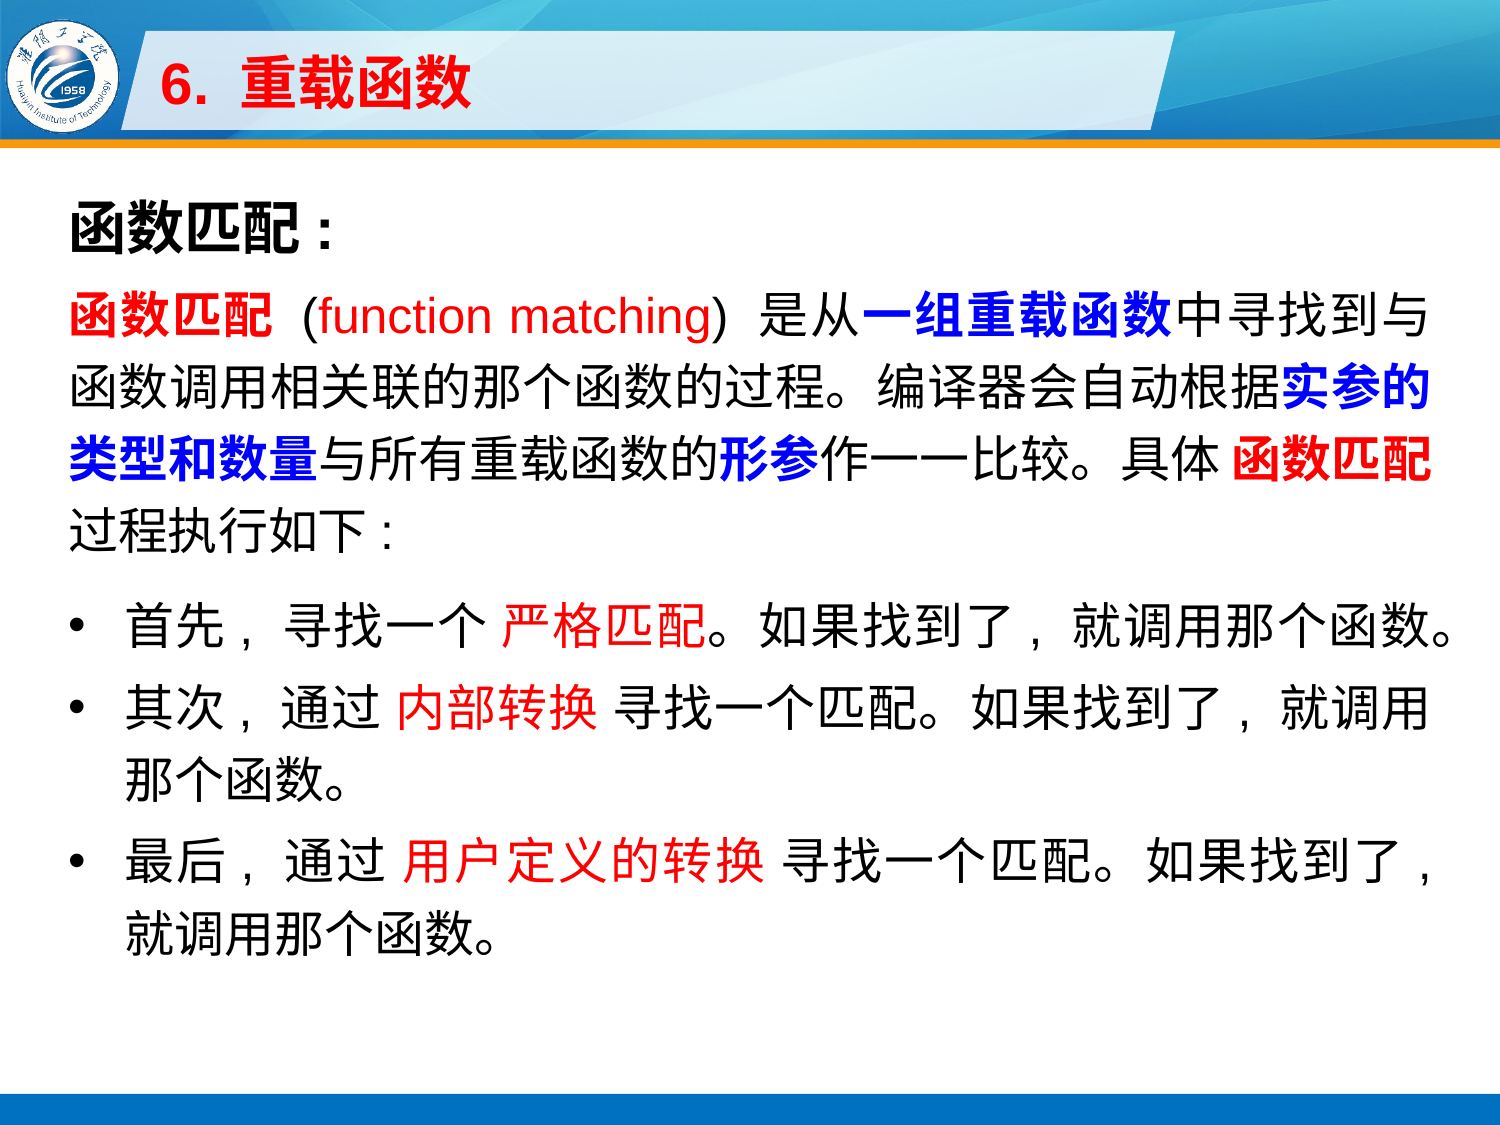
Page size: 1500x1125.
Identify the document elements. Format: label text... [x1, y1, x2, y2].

picture [0, 0, 1500, 139]
title 6. 重载函数 [145, 39, 1176, 123]
list 函数匹配: 函数匹配 (function matching) 是从一组重载函数中寻找到与函数调用相关联的那个函数的过程。编译器会自动根据实参的类型和数量与所有重载函数的形参作一一比较。具体 函数匹配 过程执行如下: 首先, 寻找一个 严格匹配。如果找到了, 就调用那个函数。 其次, 通过 内部转换 寻找一个匹配。如果找到了, 就调用那个函数。 最后, 通过 用户定义的转换 寻找一个匹配。如果找到了, 就调用那个函数。 [53, 170, 1447, 1069]
